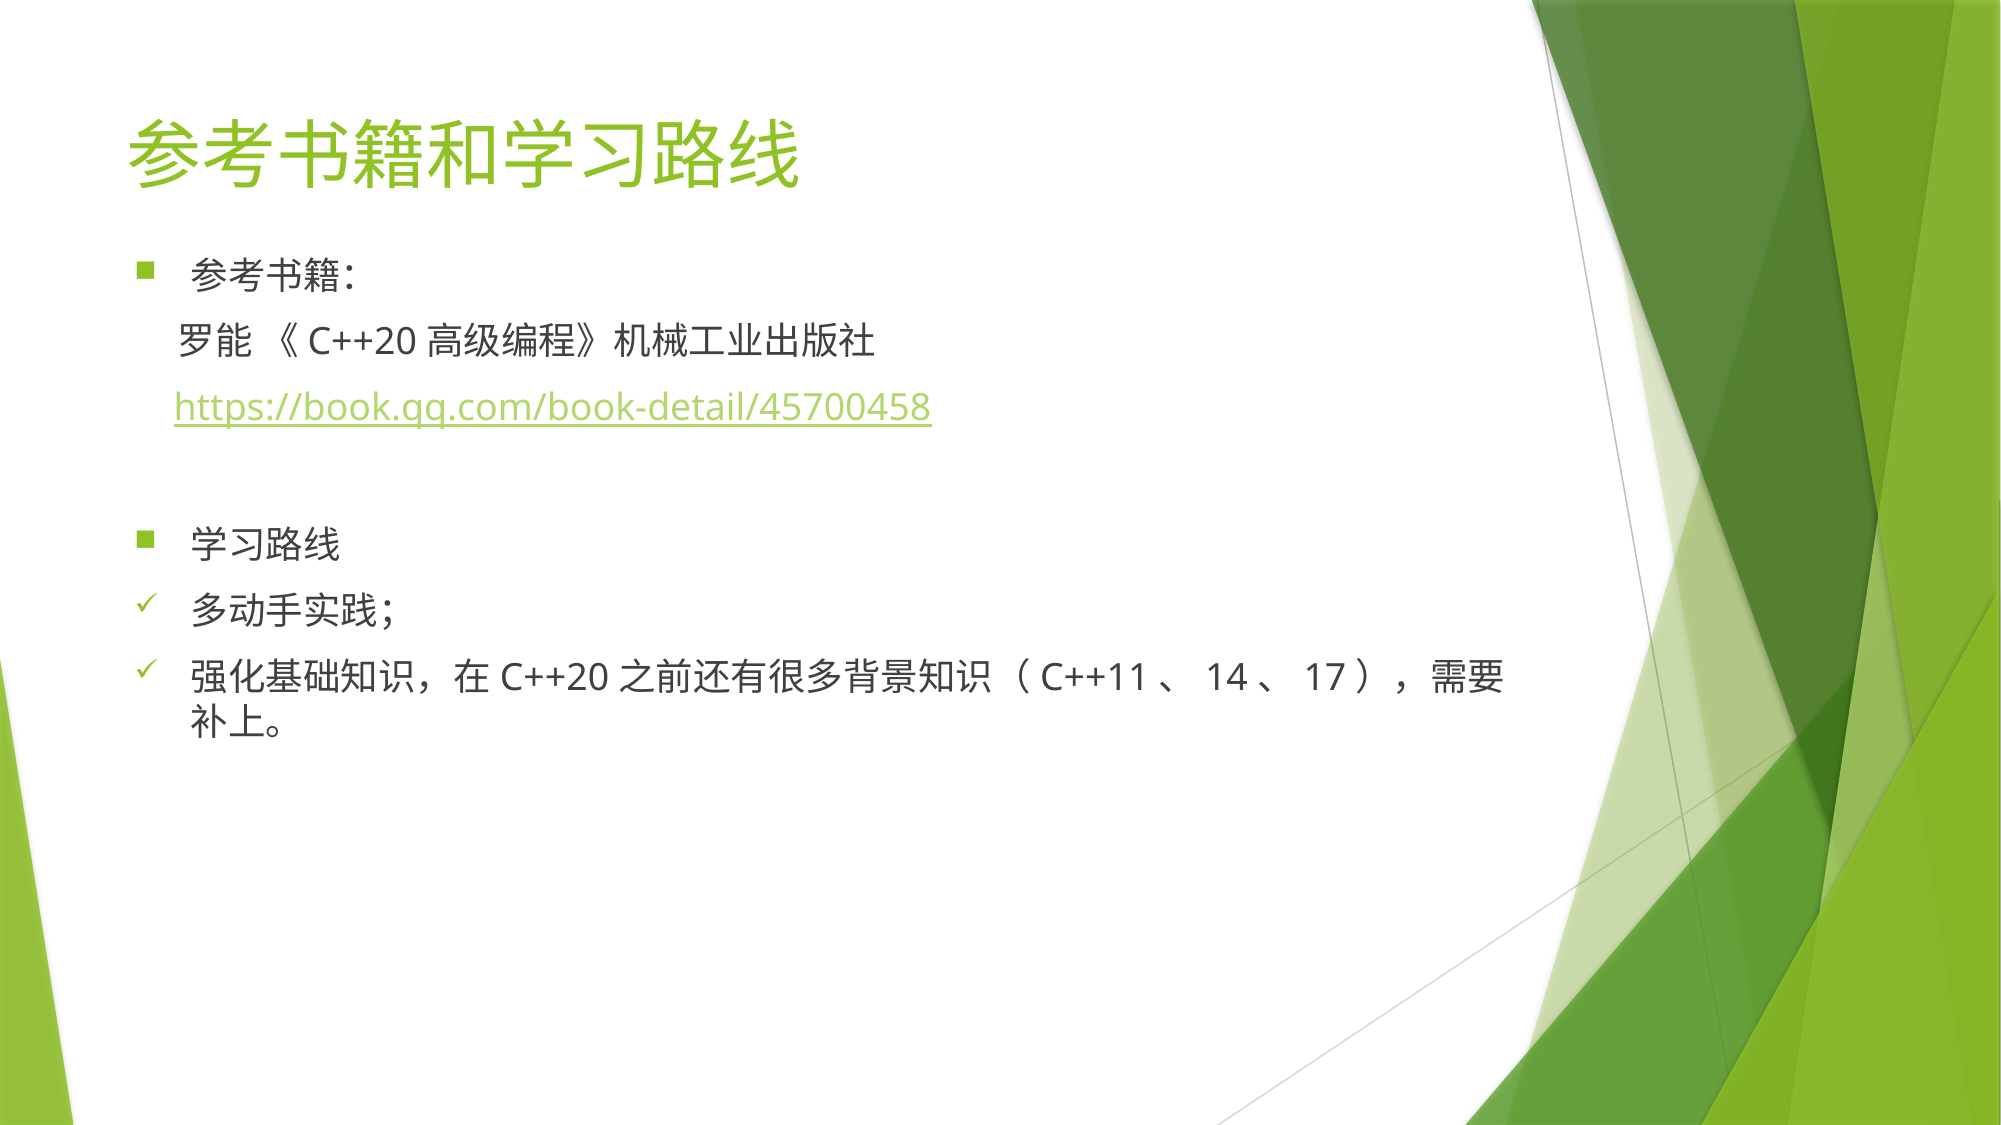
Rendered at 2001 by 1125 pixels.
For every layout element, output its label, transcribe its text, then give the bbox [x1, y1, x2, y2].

title 参考书籍和学习路线 [111, 99, 1522, 317]
list 参考书籍： 罗能 《C++20高级编程》机械工业出版社 https://book.qq.com/book-detail/45700458 学习路线 多动手实践； 强化基础知识，在C++20之前还有很多背景知识（C++11、14、17），需要补上。 [119, 244, 1530, 881]
